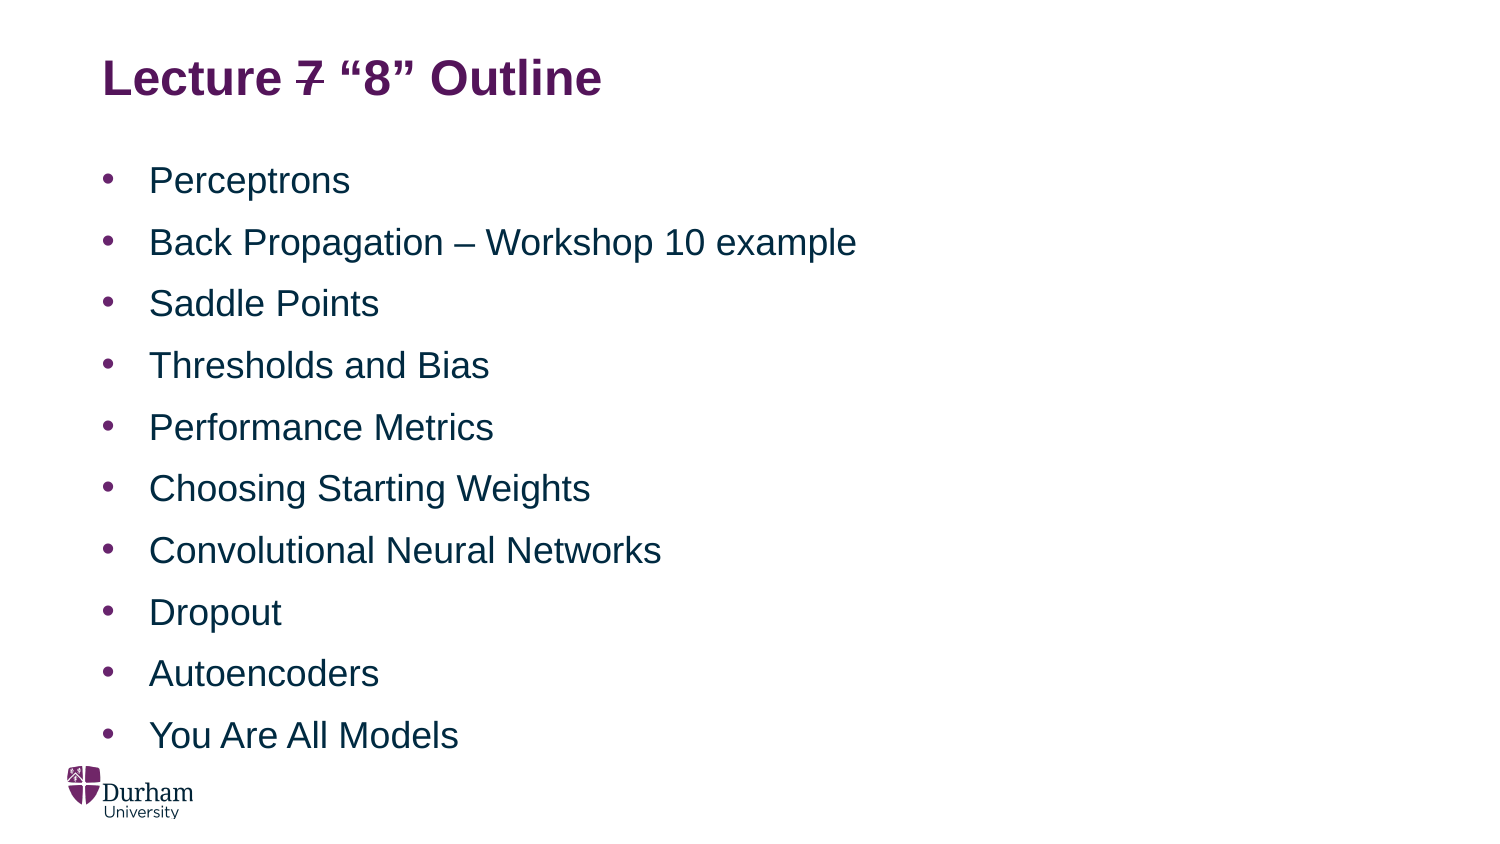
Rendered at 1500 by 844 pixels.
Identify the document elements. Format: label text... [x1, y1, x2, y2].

title Lecture 7 “8” Outline [101, 45, 1399, 187]
list Perceptrons Back Propagation – Workshop 10 example Saddle Points Thresholds and Bias Performance Metrics Choosing Starting Weights Convolutional Neural Networks Dropout Autoencoders You Are All Models [101, 156, 1369, 635]
